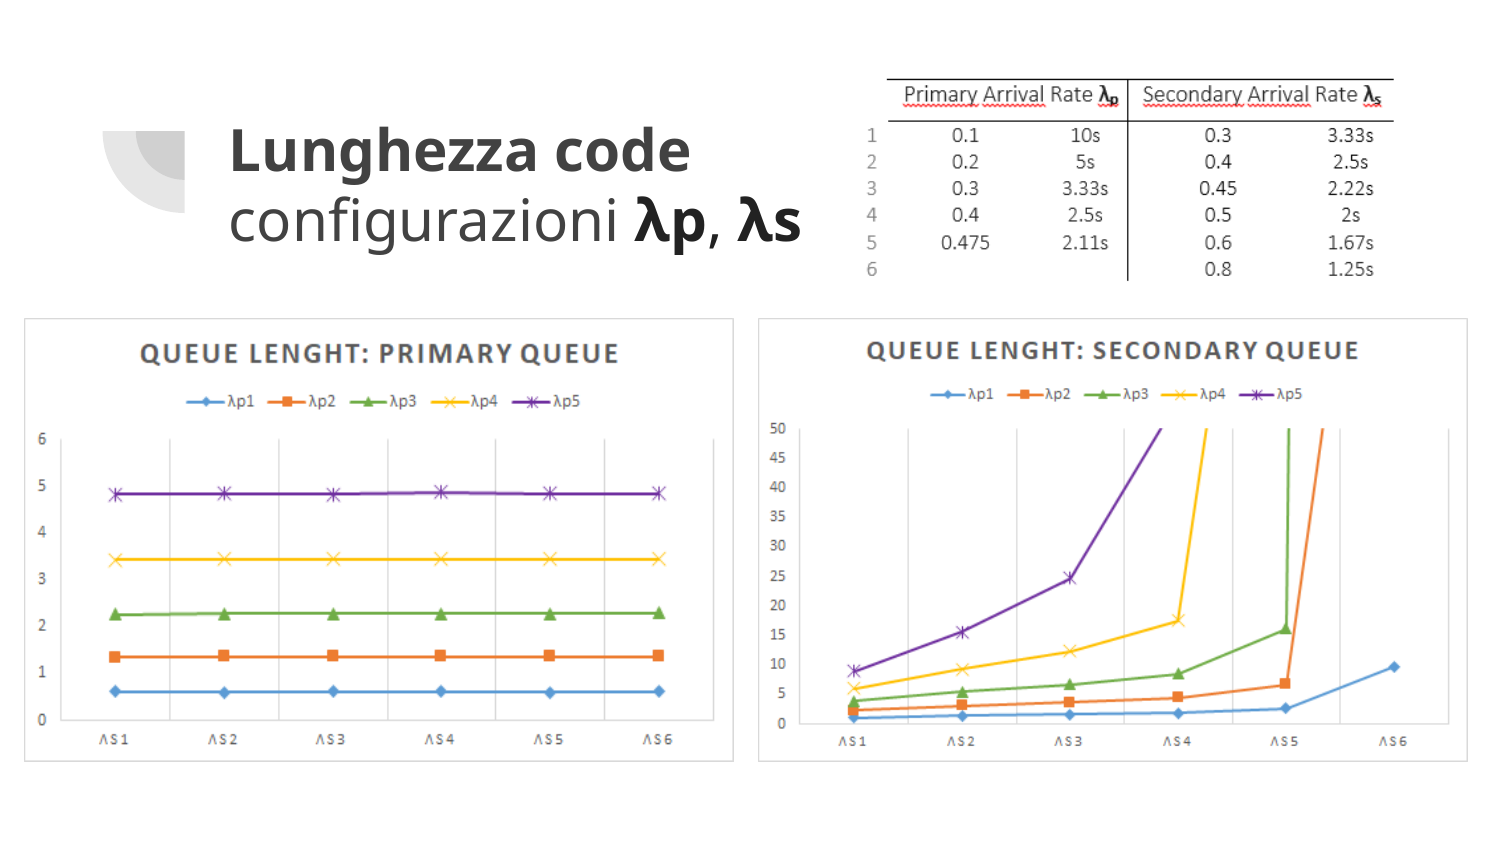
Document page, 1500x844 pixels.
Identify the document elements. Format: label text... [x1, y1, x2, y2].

title Lunghezza code configurazioni λp, λs [213, 98, 837, 263]
picture [24, 318, 734, 762]
picture [842, 60, 1414, 300]
picture [758, 318, 1468, 762]
